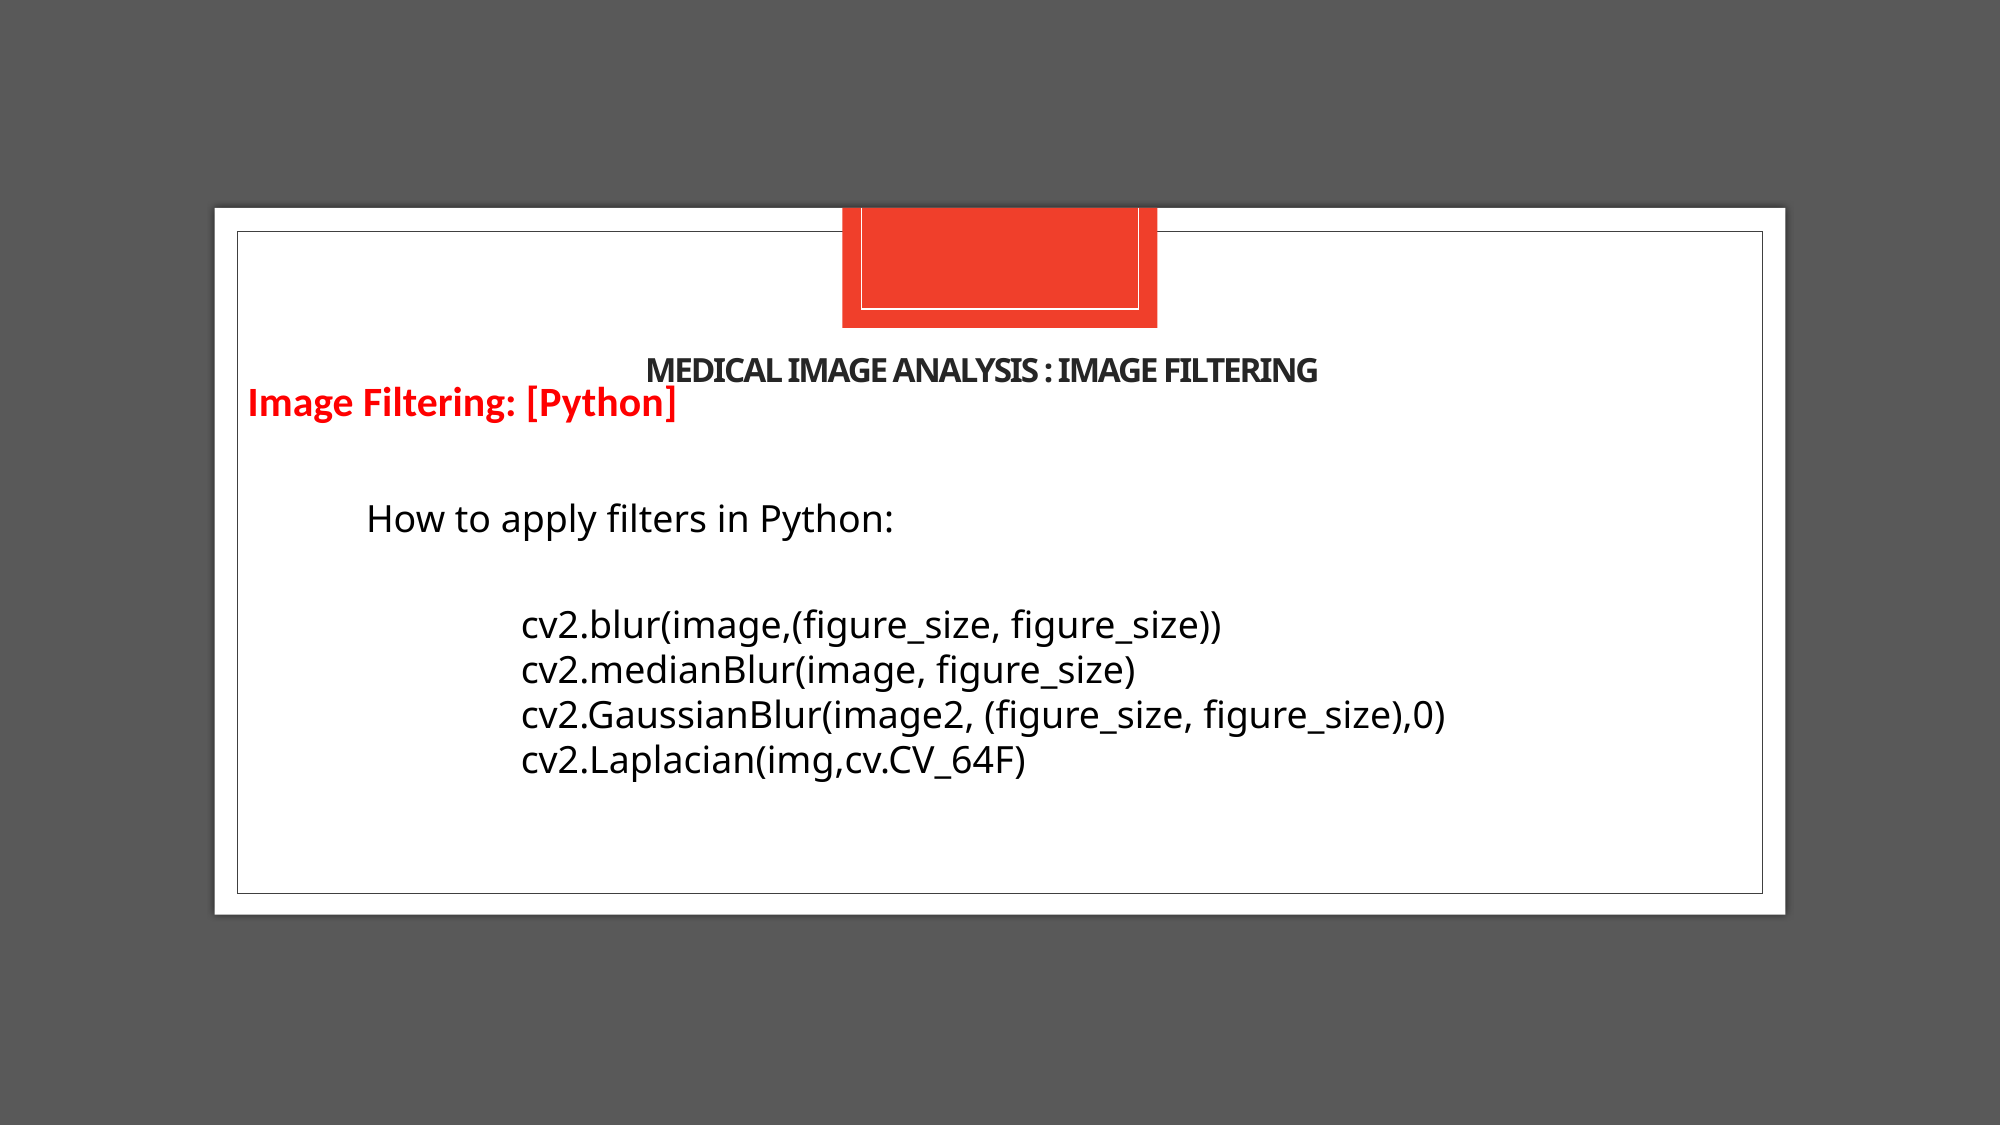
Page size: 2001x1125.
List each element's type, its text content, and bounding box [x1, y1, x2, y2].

text_box cv2.blur(image,(figure_size, figure_size)) cv2.medianBlur(image, figure_size) cv2.GaussianBlur(image2, (figure_size, figure_size),0) cv2.Laplacian(img,cv.CV_64F) [506, 593, 1462, 789]
text_box Image Filtering: [Python] [343, 363, 1233, 432]
title Medical image analysis : image filtering [249, 335, 1716, 411]
text_box Image Filtering: [Python] [232, 363, 311, 432]
text_box How to apply filters in Python: [351, 487, 910, 548]
text_box [311, 359, 343, 466]
